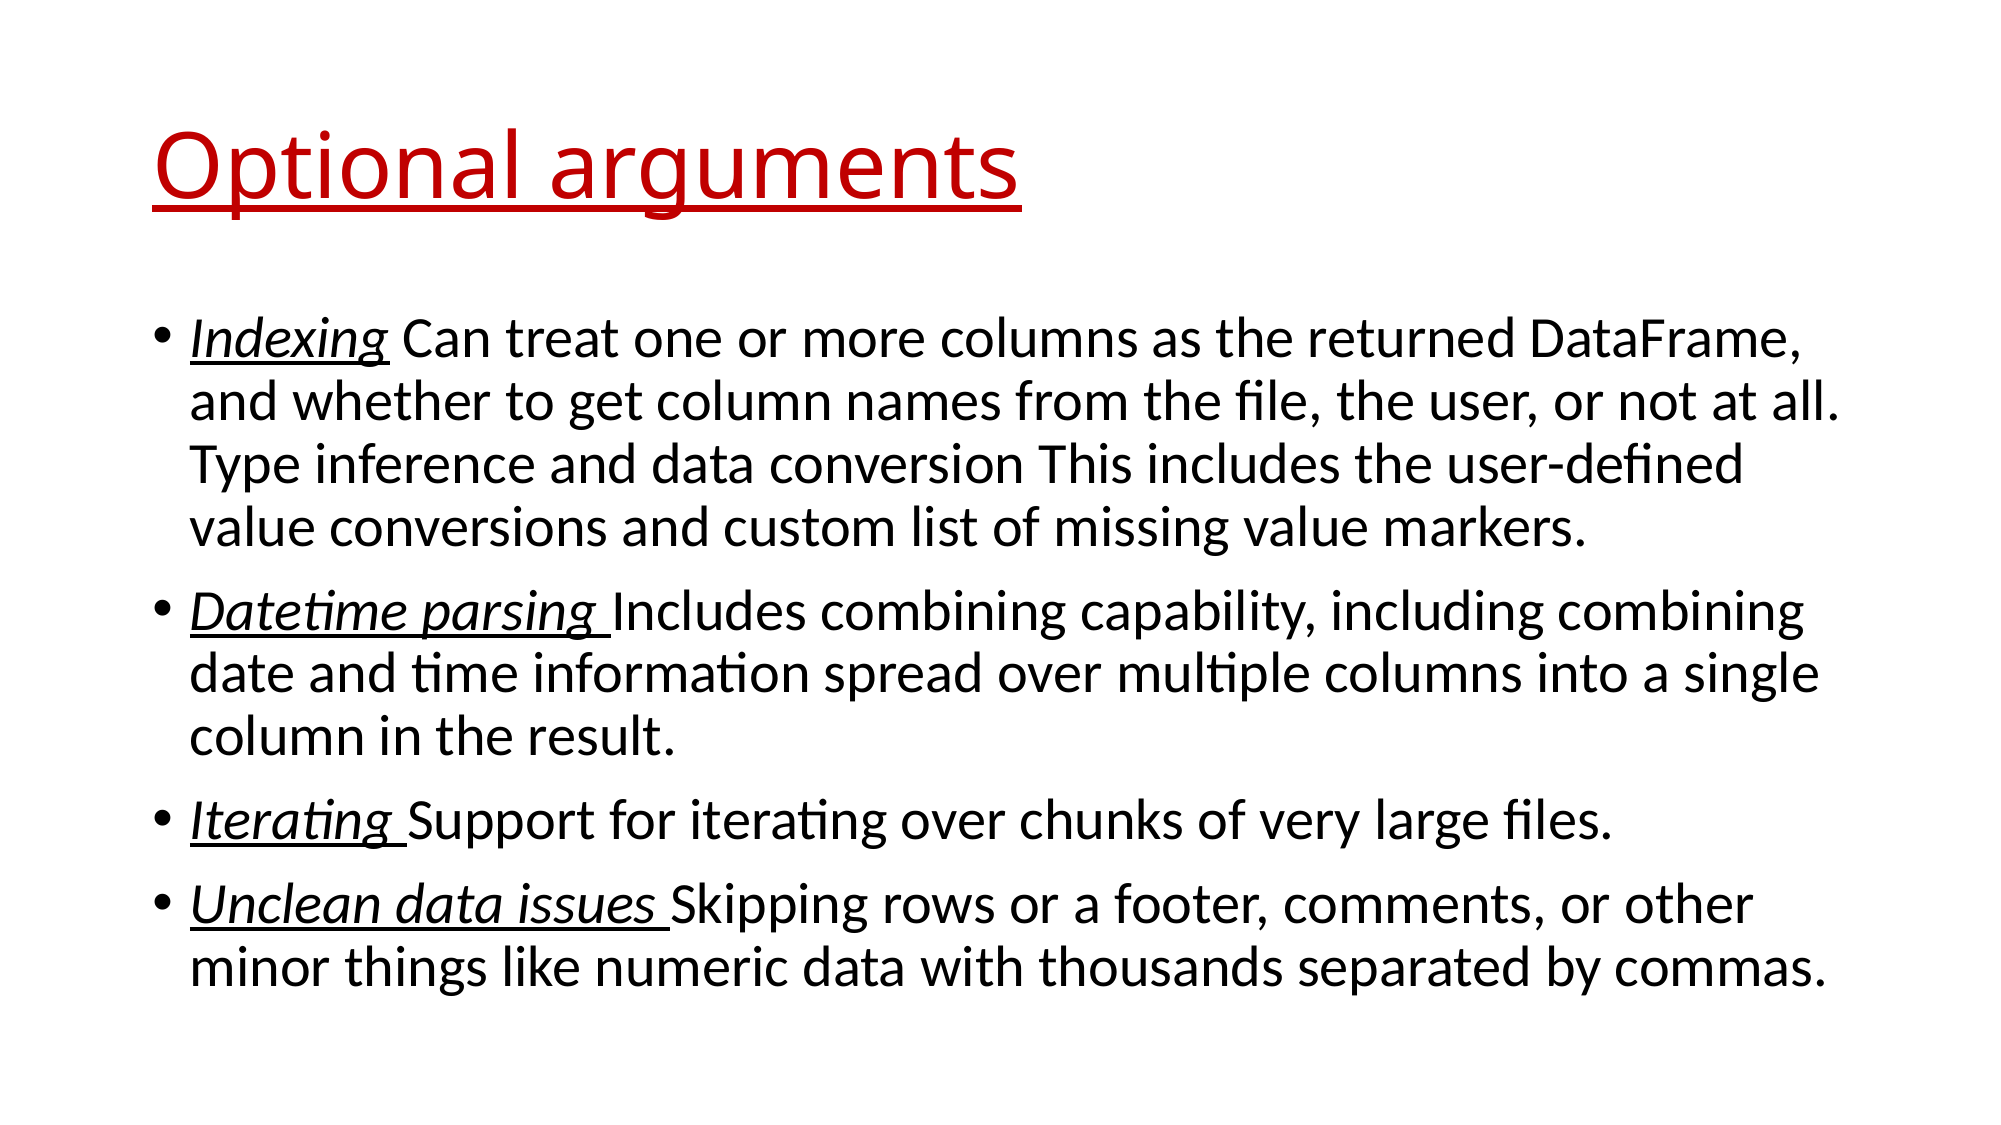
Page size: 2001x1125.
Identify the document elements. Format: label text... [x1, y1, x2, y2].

title Optional arguments [137, 59, 1863, 278]
list Indexing Can treat one or more columns as the returned DataFrame, and whether to get column names from the file, the user, or not at all. Type inference and data conversion This includes the user-defined value conversions and custom list of missing value markers. Datetime parsing Includes combining capability, including combining date and time information spread over multiple columns into a single column in the result. Iterating Support for iterating over chunks of very large files. Unclean data issues Skipping rows or a footer, comments, or other minor things like numeric data with thousands separated by commas. [137, 299, 1863, 1014]
